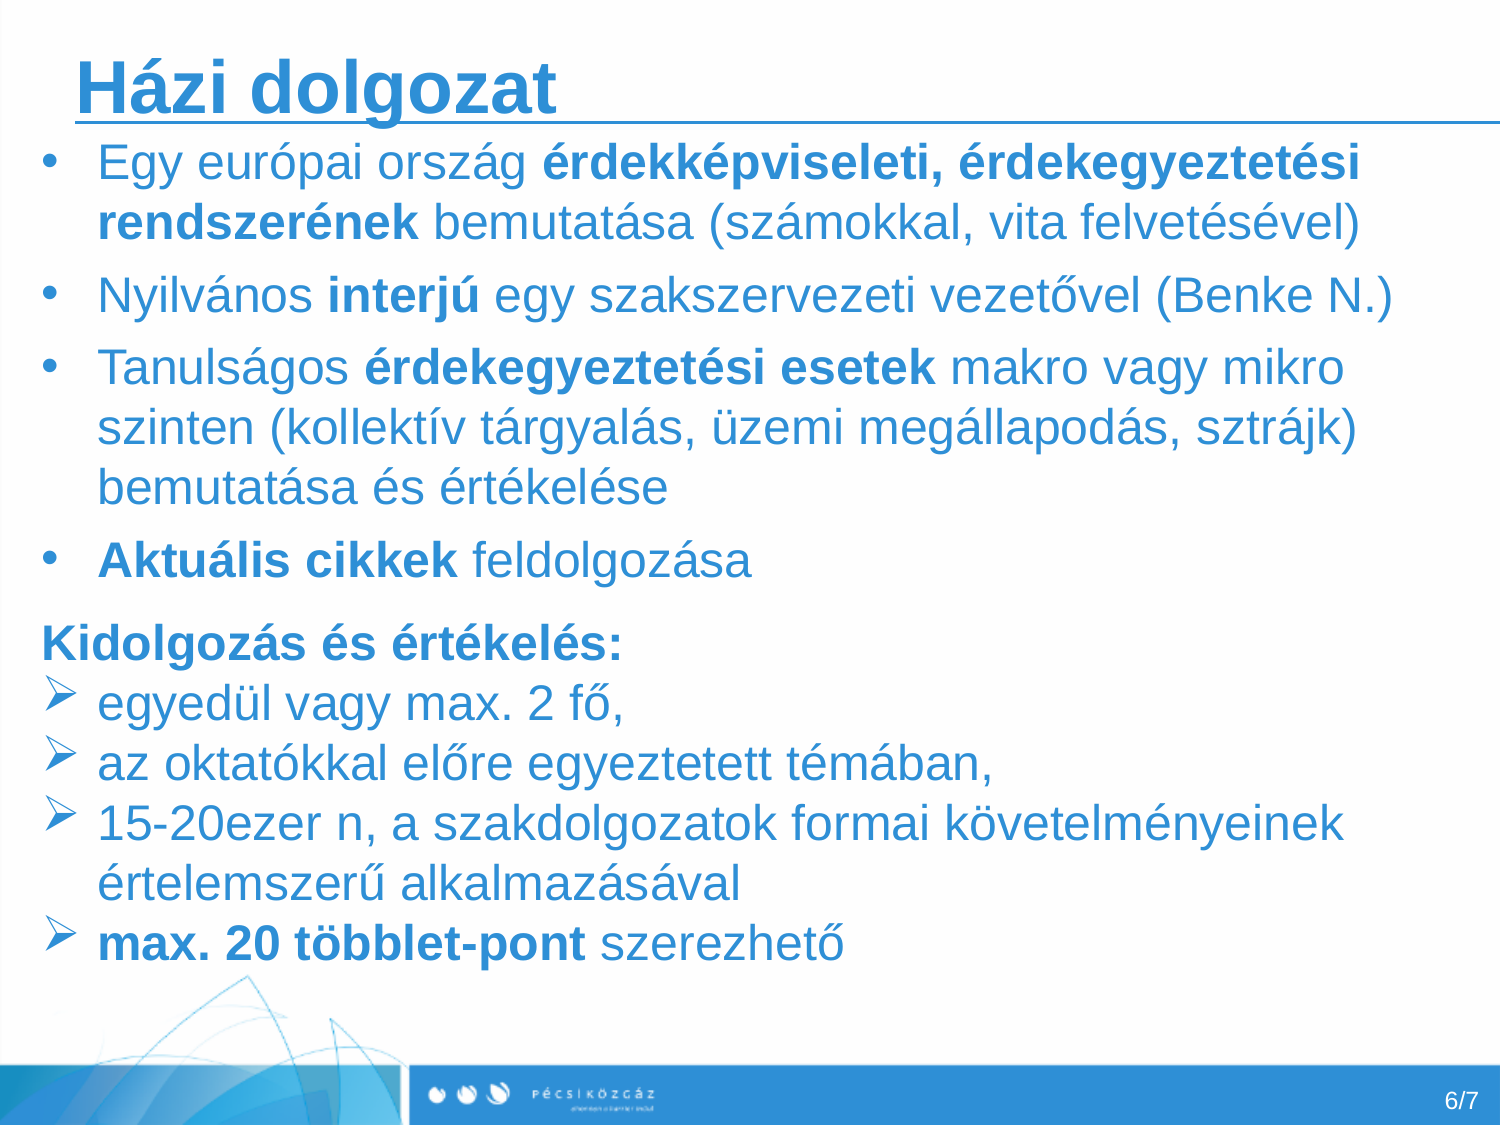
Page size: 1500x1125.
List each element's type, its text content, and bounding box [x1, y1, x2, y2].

slide_number 6/7 [1157, 1069, 1495, 1125]
picture [0, 0, 1500, 1125]
title Házi dolgozat [75, 59, 1425, 107]
list Egy európai ország érdekképviseleti, érdekegyeztetési rendszerének bemutatása (számokkal, vita felvetésével) Nyilvános interjú egy szakszervezeti vezetővel (Benke N.) Tanulságos érdekegyeztetési esetek makro vagy mikro szinten (kollektív tárgyalás, üzemi megállapodás, sztrájk) bemutatása és értékelése Aktuális cikkek feldolgozása Kidolgozás és értékelés: egyedül vagy max. 2 fő, az oktatókkal előre egyeztetett témában, 15-20ezer n, a szakdolgozatok formai követelményeinek értelemszerű alkalmazásával max. 20 többlet-pont szerezhető [41, 129, 1459, 1024]
